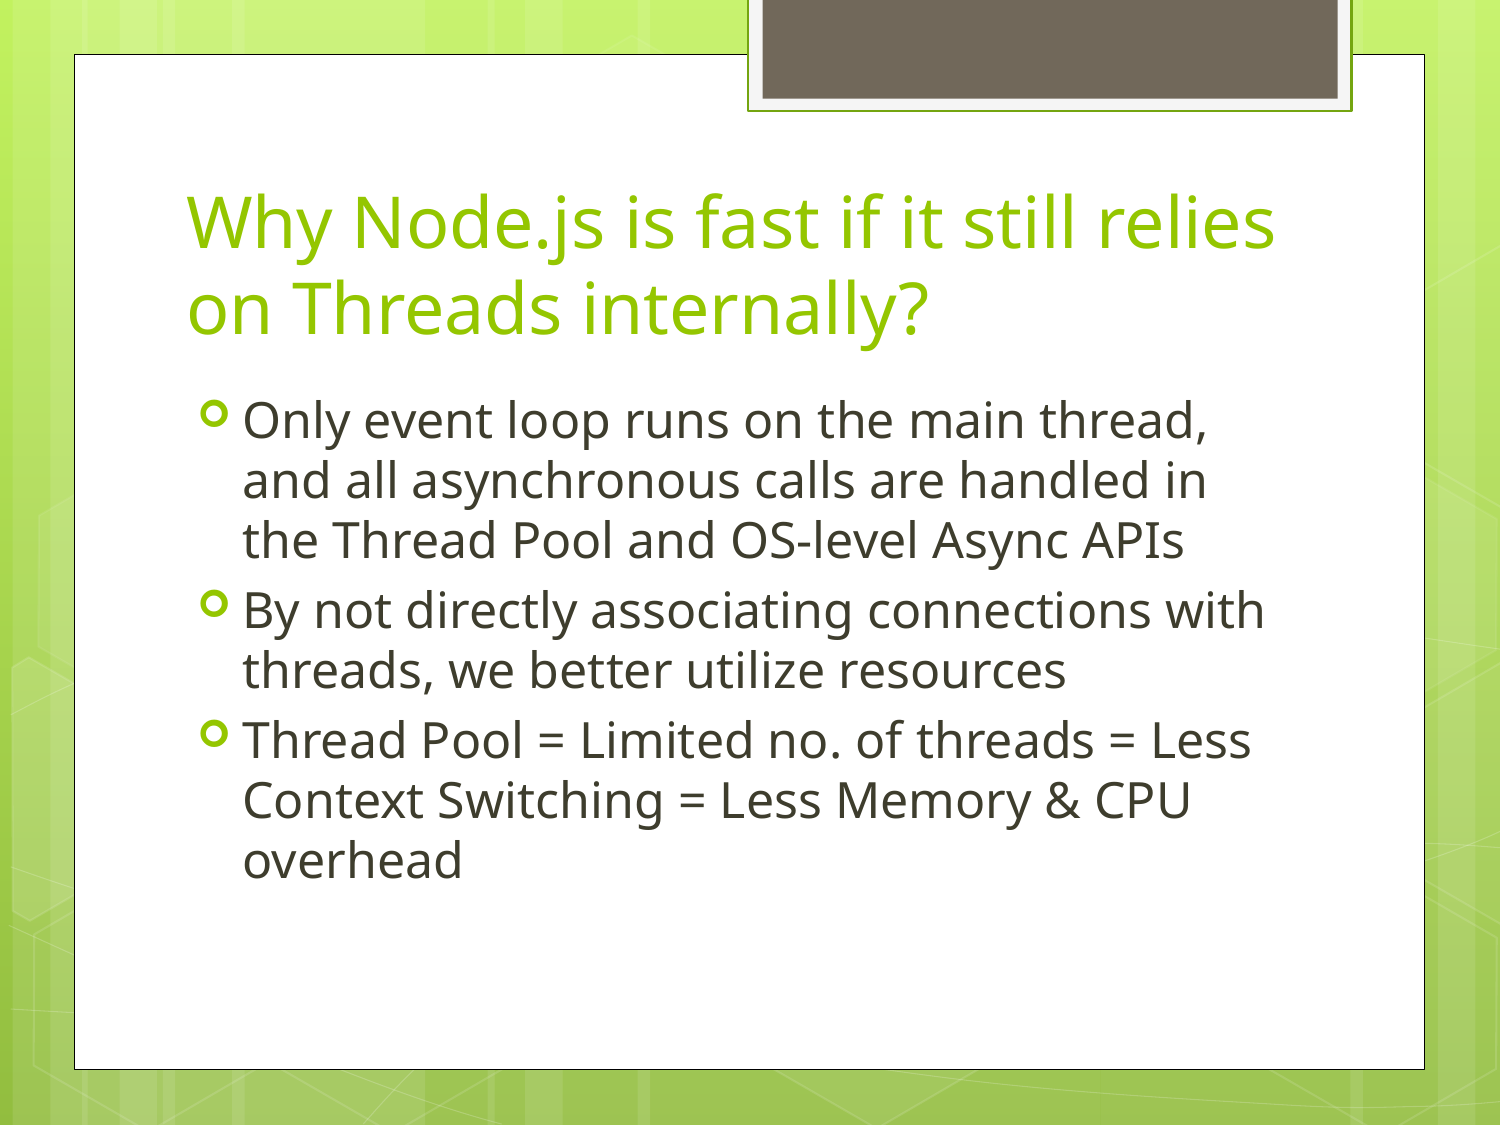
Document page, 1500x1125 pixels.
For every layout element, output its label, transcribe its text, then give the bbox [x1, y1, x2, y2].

title Why Node.js is fast if it still relies on Threads internally? [171, 168, 1324, 357]
list Only event loop runs on the main thread, and all asynchronous calls are handled in the Thread Pool and OS-level Async APIs By not directly associating connections with threads, we better utilize resources Thread Pool = Limited no. of threads = Less Context Switching = Less Memory & CPU overhead [171, 381, 1283, 957]
